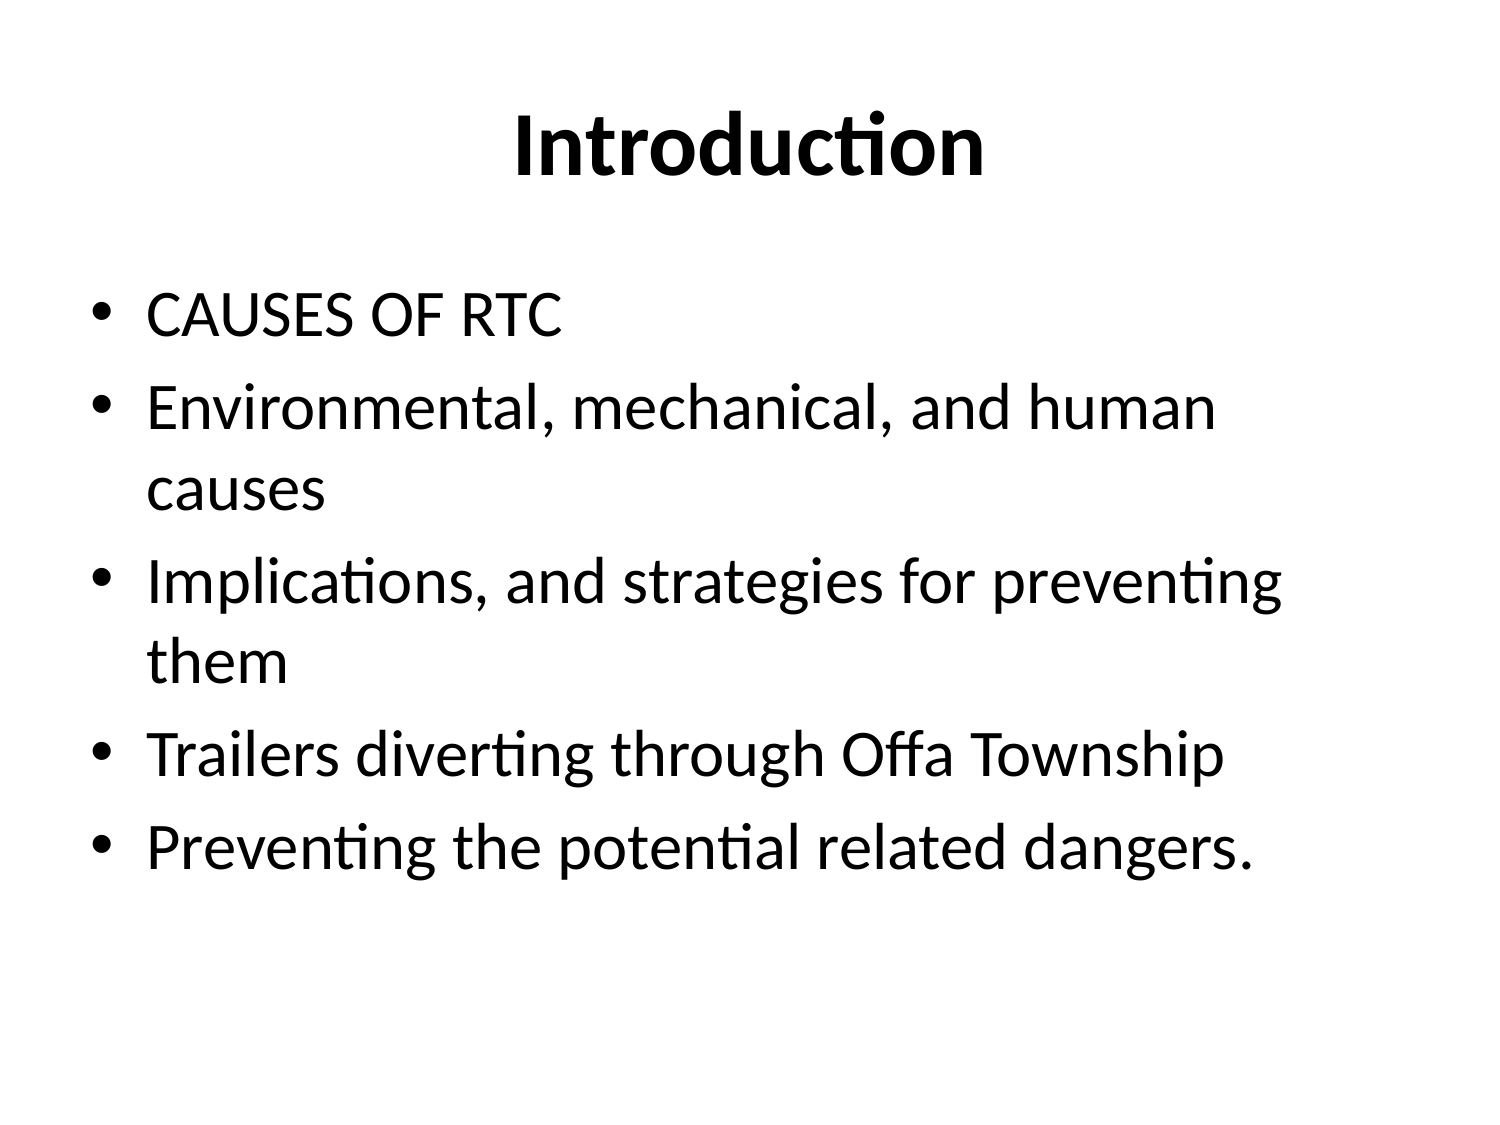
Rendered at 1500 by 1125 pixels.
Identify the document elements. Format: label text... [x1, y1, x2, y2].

list CAUSES OF RTC Environmental, mechanical, and human causes Implications, and strategies for preventing them Trailers diverting through Offa Township Preventing the potential related dangers. [75, 262, 1425, 1005]
title Introduction [75, 45, 1425, 233]
